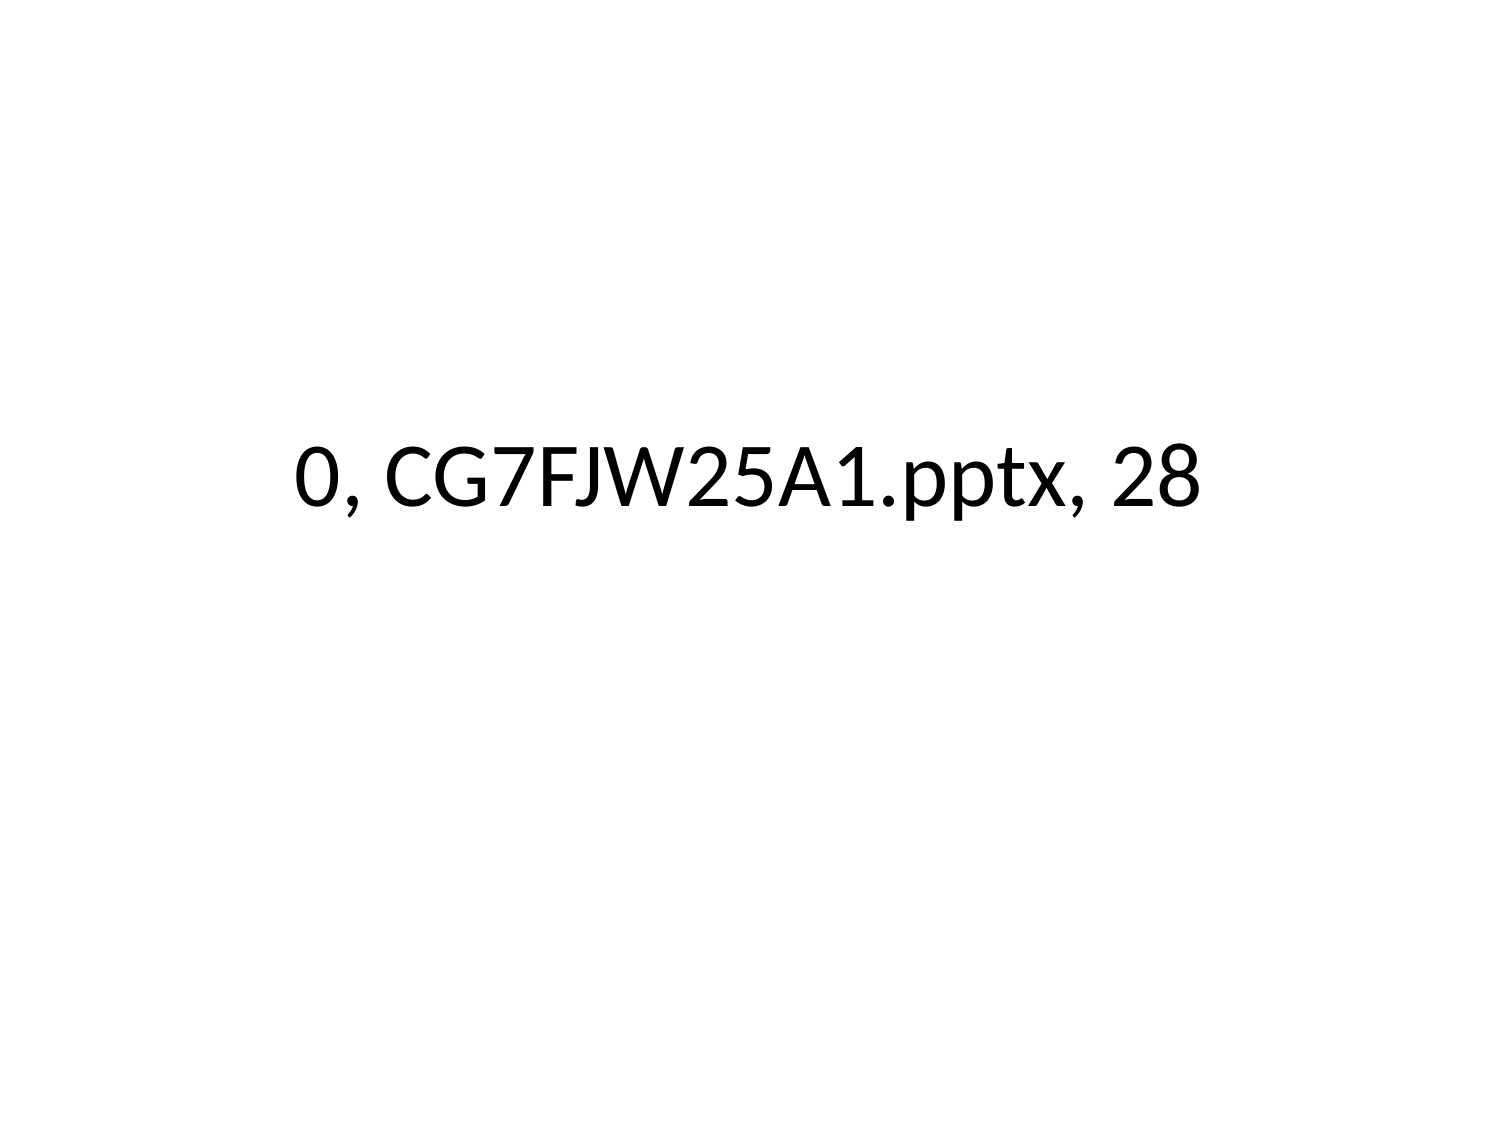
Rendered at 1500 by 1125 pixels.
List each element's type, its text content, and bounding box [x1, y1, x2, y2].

title 0, CG7FJW25A1.pptx, 28 [112, 349, 1388, 591]
